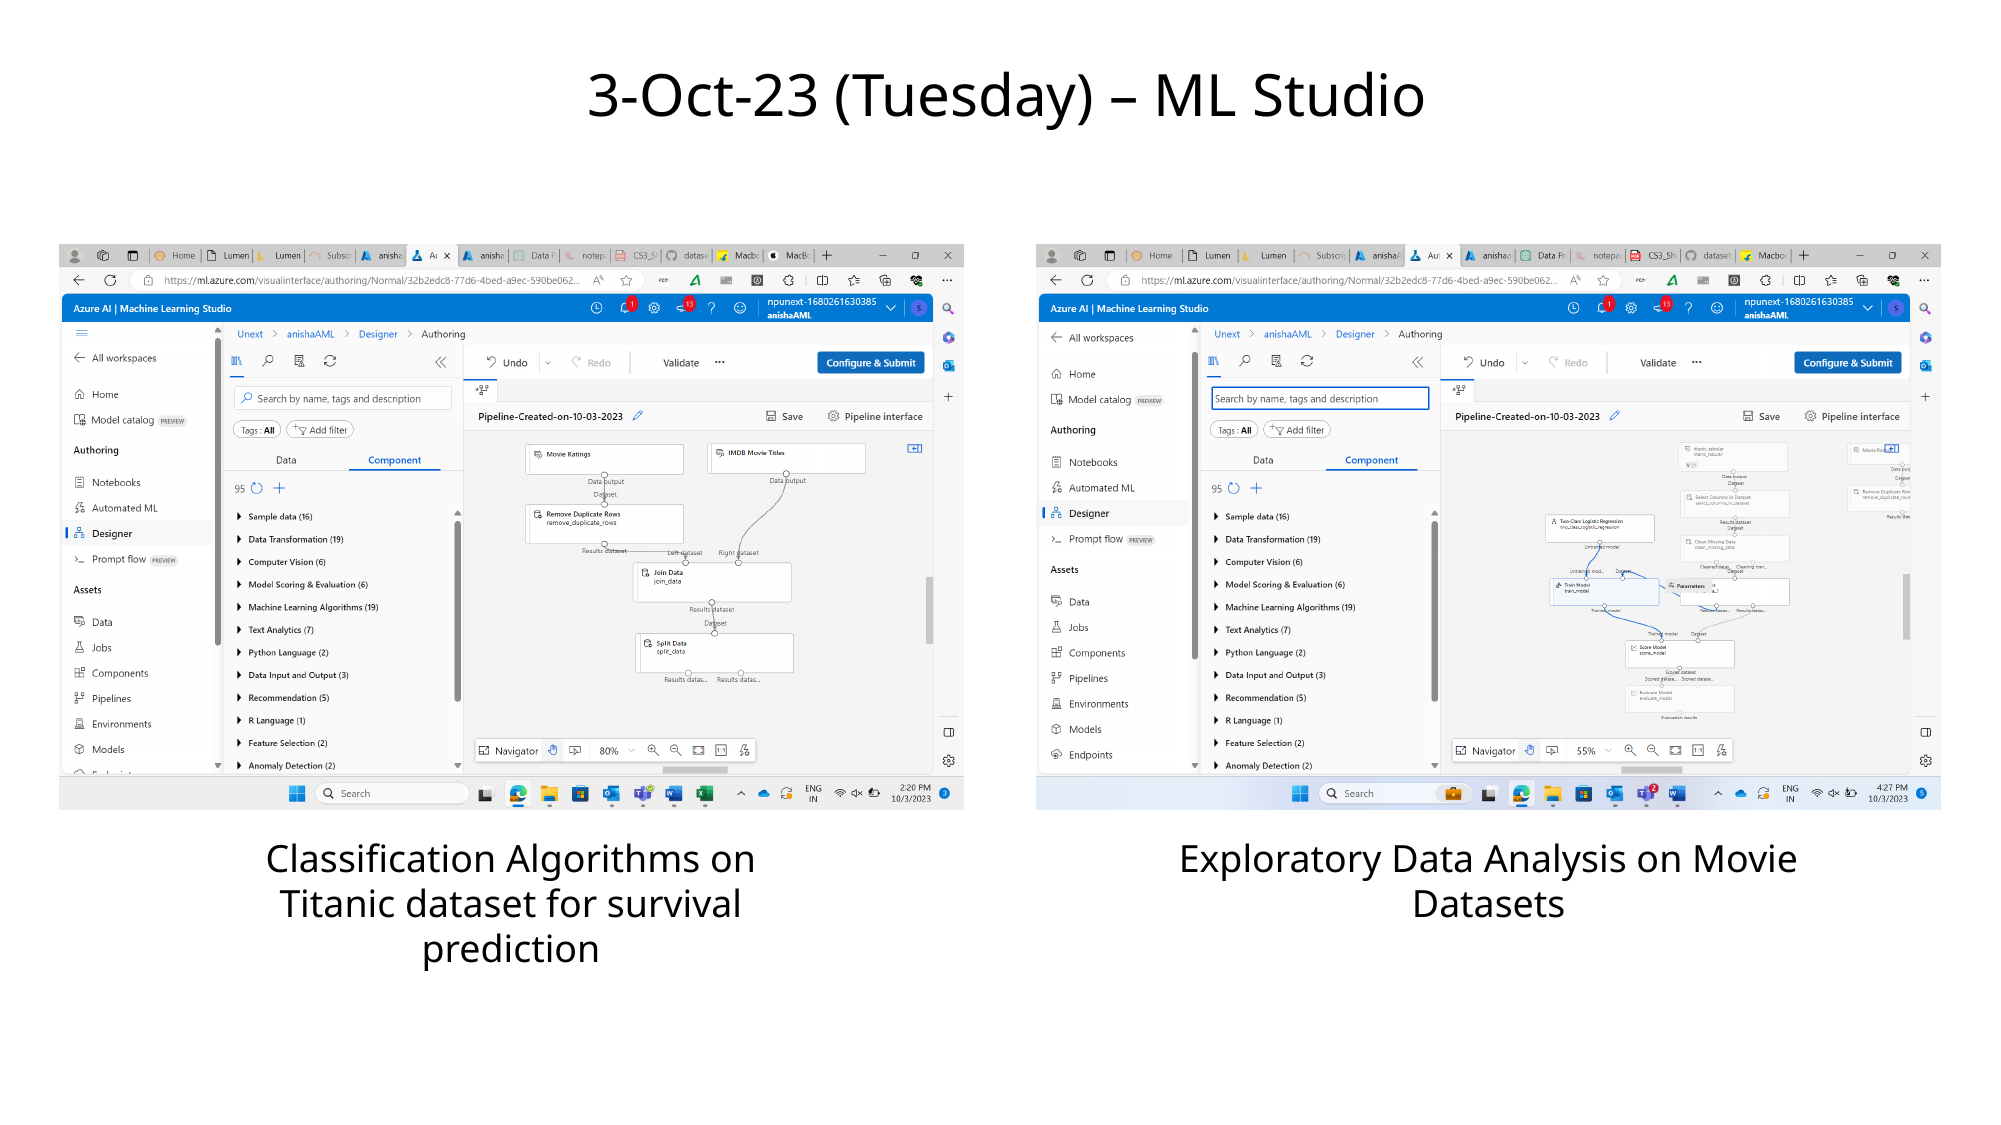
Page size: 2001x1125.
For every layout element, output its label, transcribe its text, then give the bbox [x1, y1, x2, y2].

title 3-Oct-23 (Tuesday) – ML Studio [221, 21, 1779, 138]
picture [59, 244, 964, 810]
text_box Exploratory Data Analysis on Movie Datasets [1146, 827, 1832, 933]
picture [1036, 244, 1941, 810]
text_box Classification Algorithms on Titanic dataset for survival prediction [245, 827, 777, 977]
